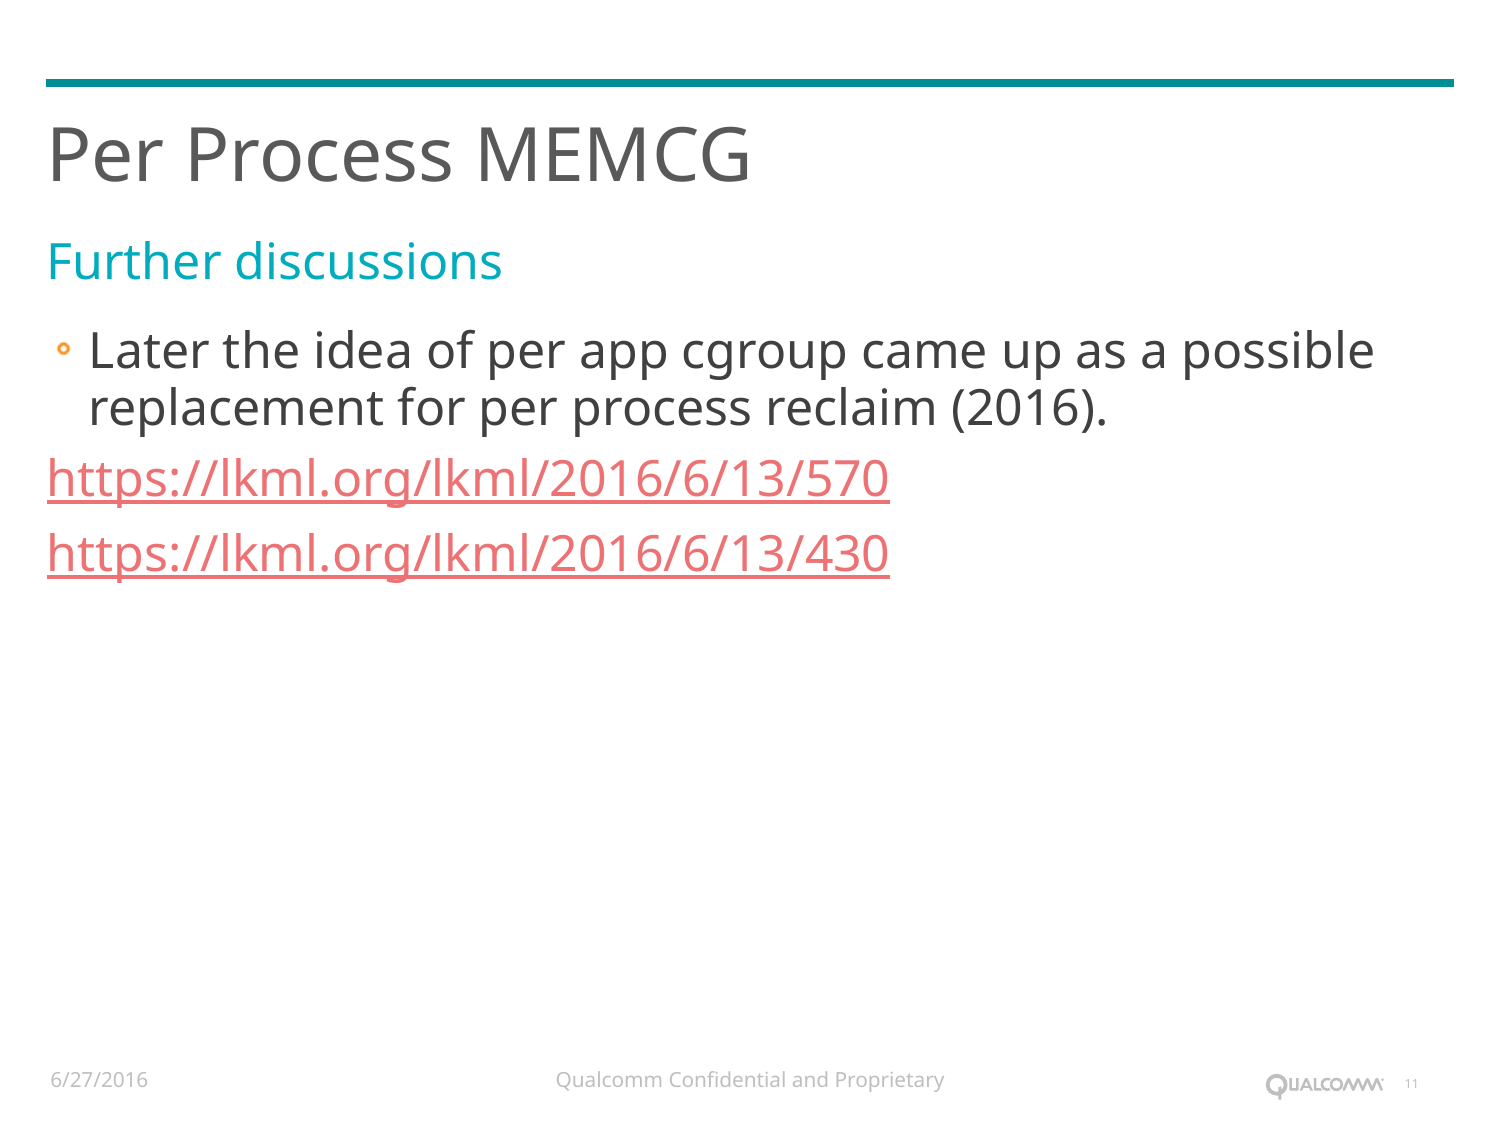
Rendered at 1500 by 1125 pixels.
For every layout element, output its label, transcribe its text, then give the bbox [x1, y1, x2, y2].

list Further discussions [34, 233, 1442, 292]
list Later the idea of per app cgroup came up as a possible replacement for per process reclaim (2016). https://lkml.org/lkml/2016/6/13/570 https://lkml.org/lkml/2016/6/13/430 [35, 316, 1442, 723]
picture [46, 331, 82, 367]
title Per Process MEMCG [34, 121, 1442, 201]
